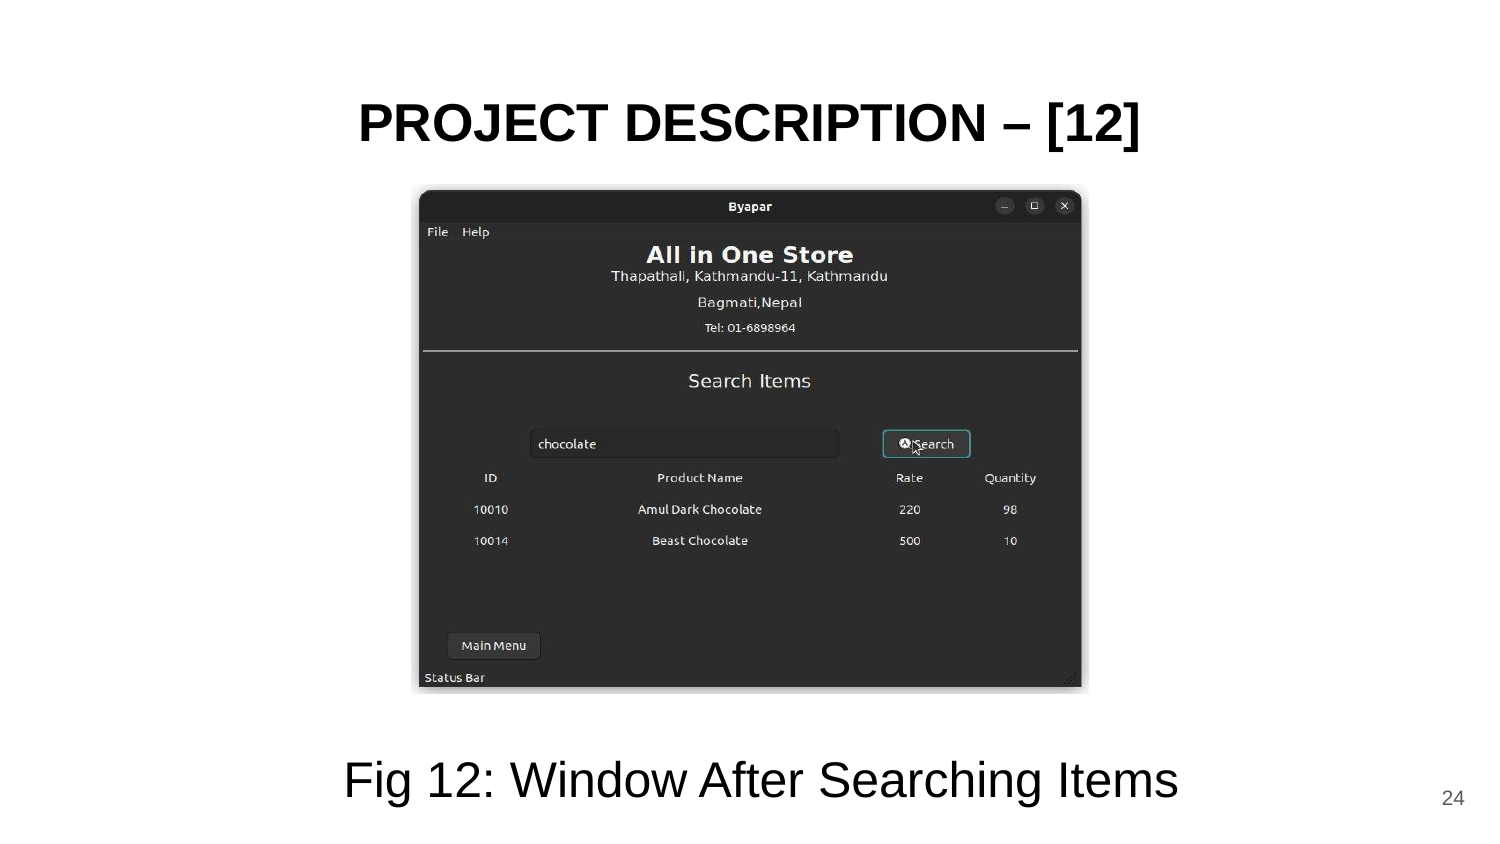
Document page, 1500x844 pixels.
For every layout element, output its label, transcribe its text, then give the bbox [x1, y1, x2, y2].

slide_number 24 [1389, 764, 1480, 830]
title PROJECT DESCRIPTION – [12] [51, 72, 1449, 167]
picture [411, 184, 1089, 694]
text_box Fig 12: Window After Searching Items [328, 739, 1261, 815]
